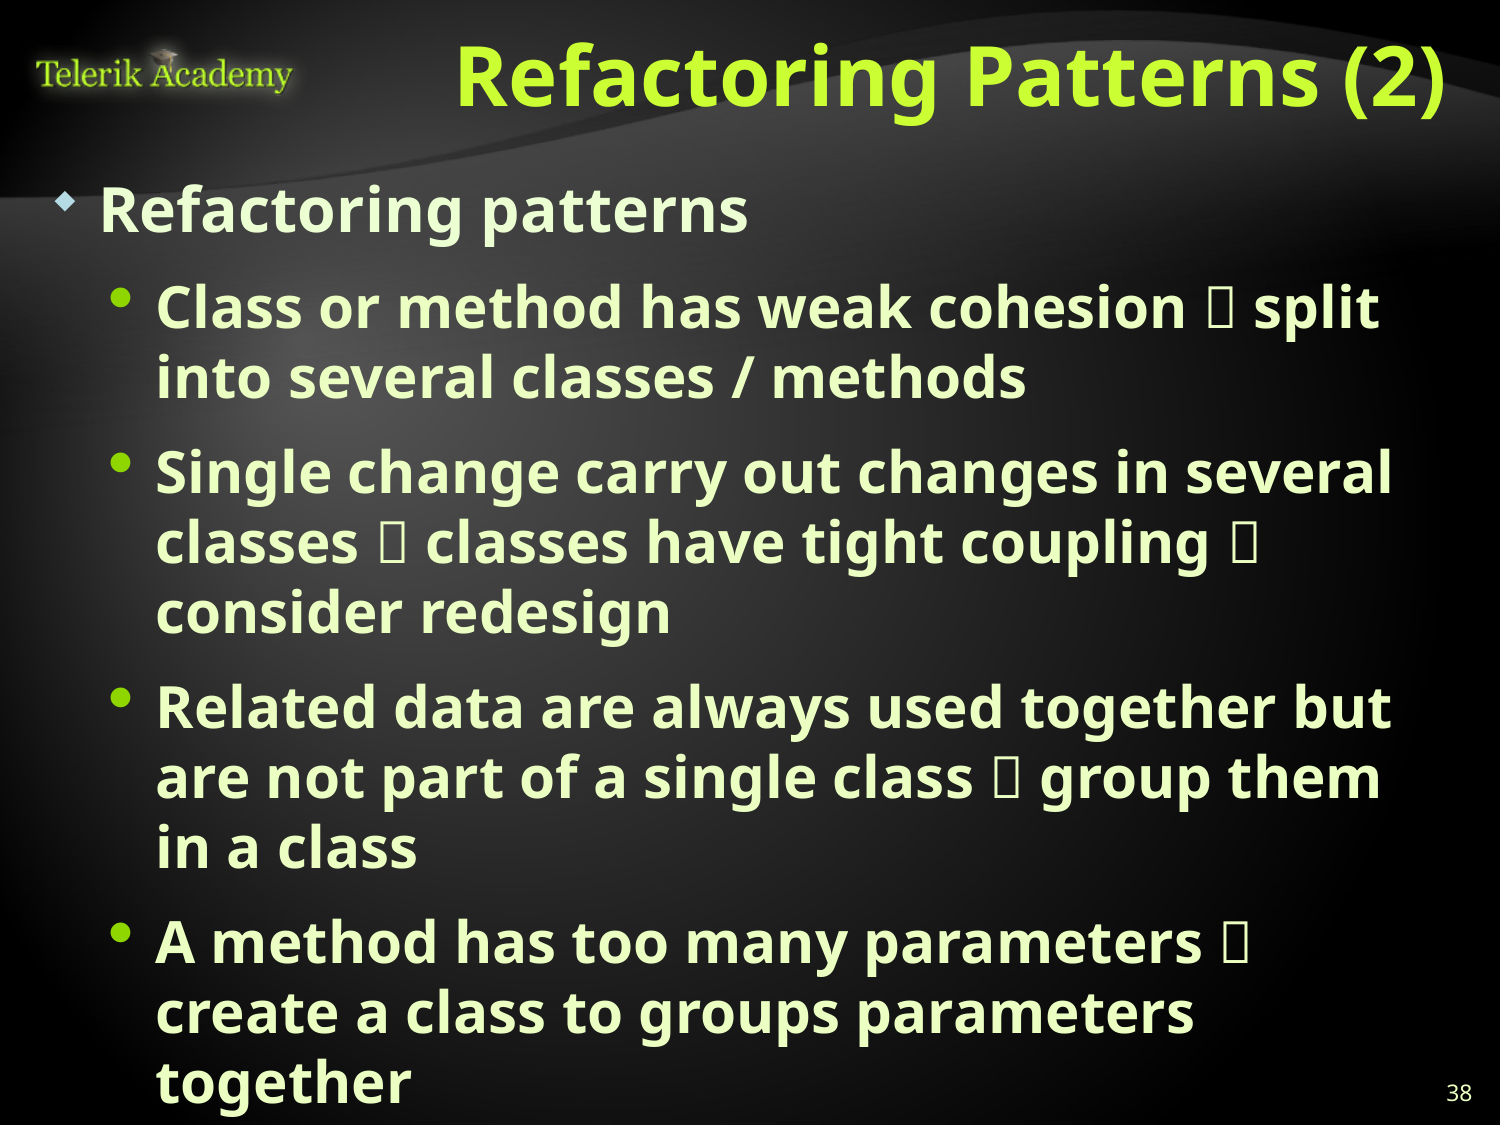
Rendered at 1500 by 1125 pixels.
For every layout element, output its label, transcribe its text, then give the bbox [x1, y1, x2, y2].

picture [0, 0, 1500, 1125]
title Refactoring Patterns (2) [300, 12, 1463, 150]
list Refactoring patterns Class or method has weak cohesion  split into several classes / methods Single change carry out changes in several classes  classes have tight coupling  consider redesign Related data are always used together but are not part of a single class  group them in a class A method has too many parameters  create a class to groups parameters together A method calls more methods from another class than from its own class  move it [37, 162, 1463, 1100]
slide_number 38 [1412, 1074, 1488, 1113]
